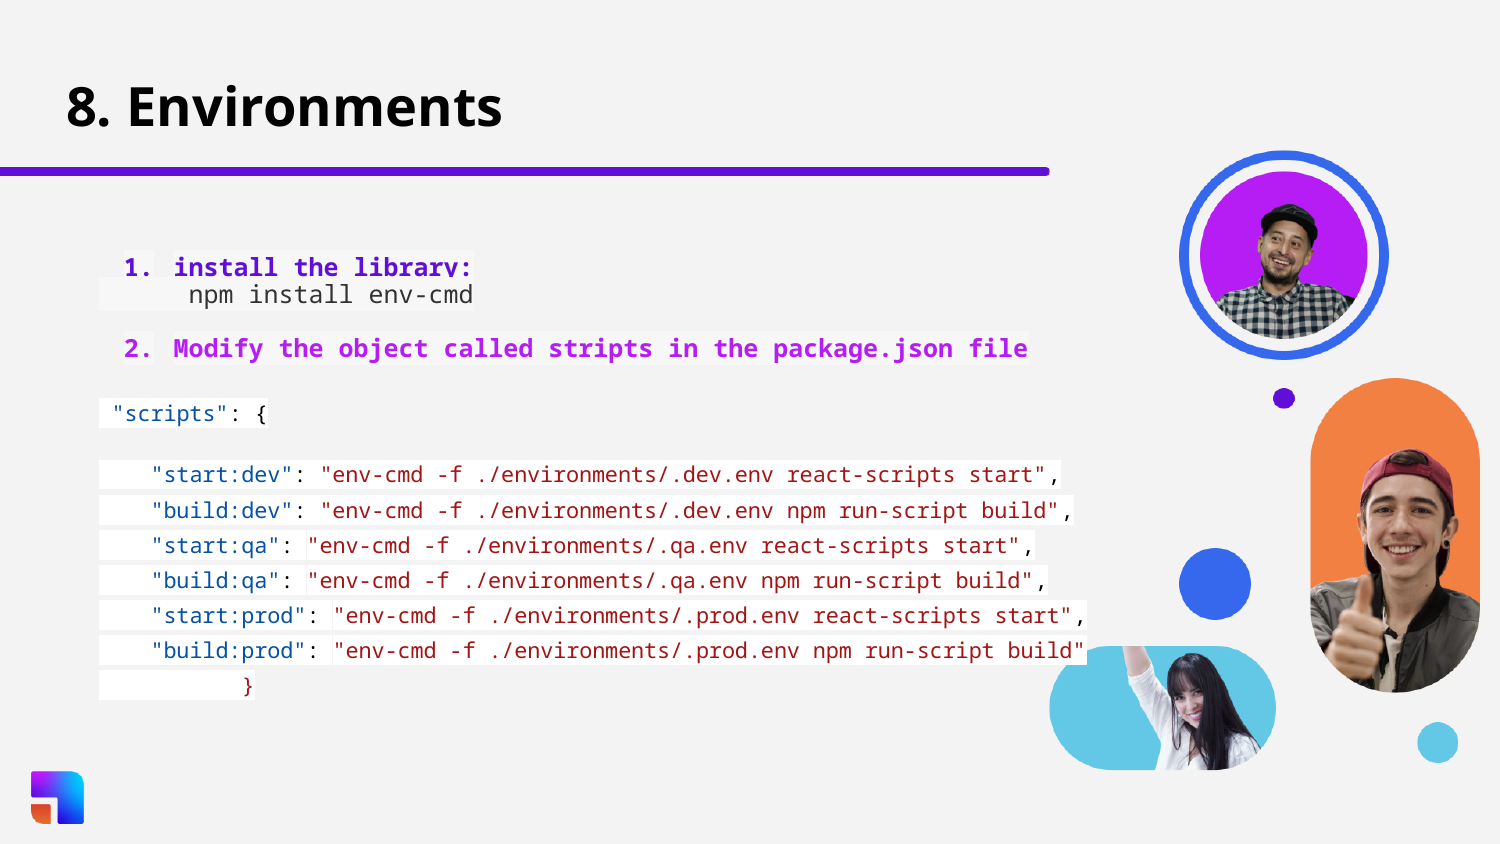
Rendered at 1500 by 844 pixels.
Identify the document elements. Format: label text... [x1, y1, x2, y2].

title 8. Environments [51, 57, 1235, 152]
list install the library: npm install env-cmd Modify the object called stripts in the package.json file "scripts": { "start:dev": "env-cmd -f ./environments/.dev.env react-scripts start", "build:dev": "env-cmd -f ./environments/.dev.env npm run-script build", "start:qa": "env-cmd -f ./environments/.qa.env react-scripts start", "build:qa": "env-cmd -f ./environments/.qa.env npm run-script build", "start:prod": "env-cmd -f ./environments/.prod.env react-scripts start", "build:prod": "env-cmd -f ./environments/.prod.env npm run-script build" } [83, 210, 1172, 761]
picture [0, 0, 1500, 844]
